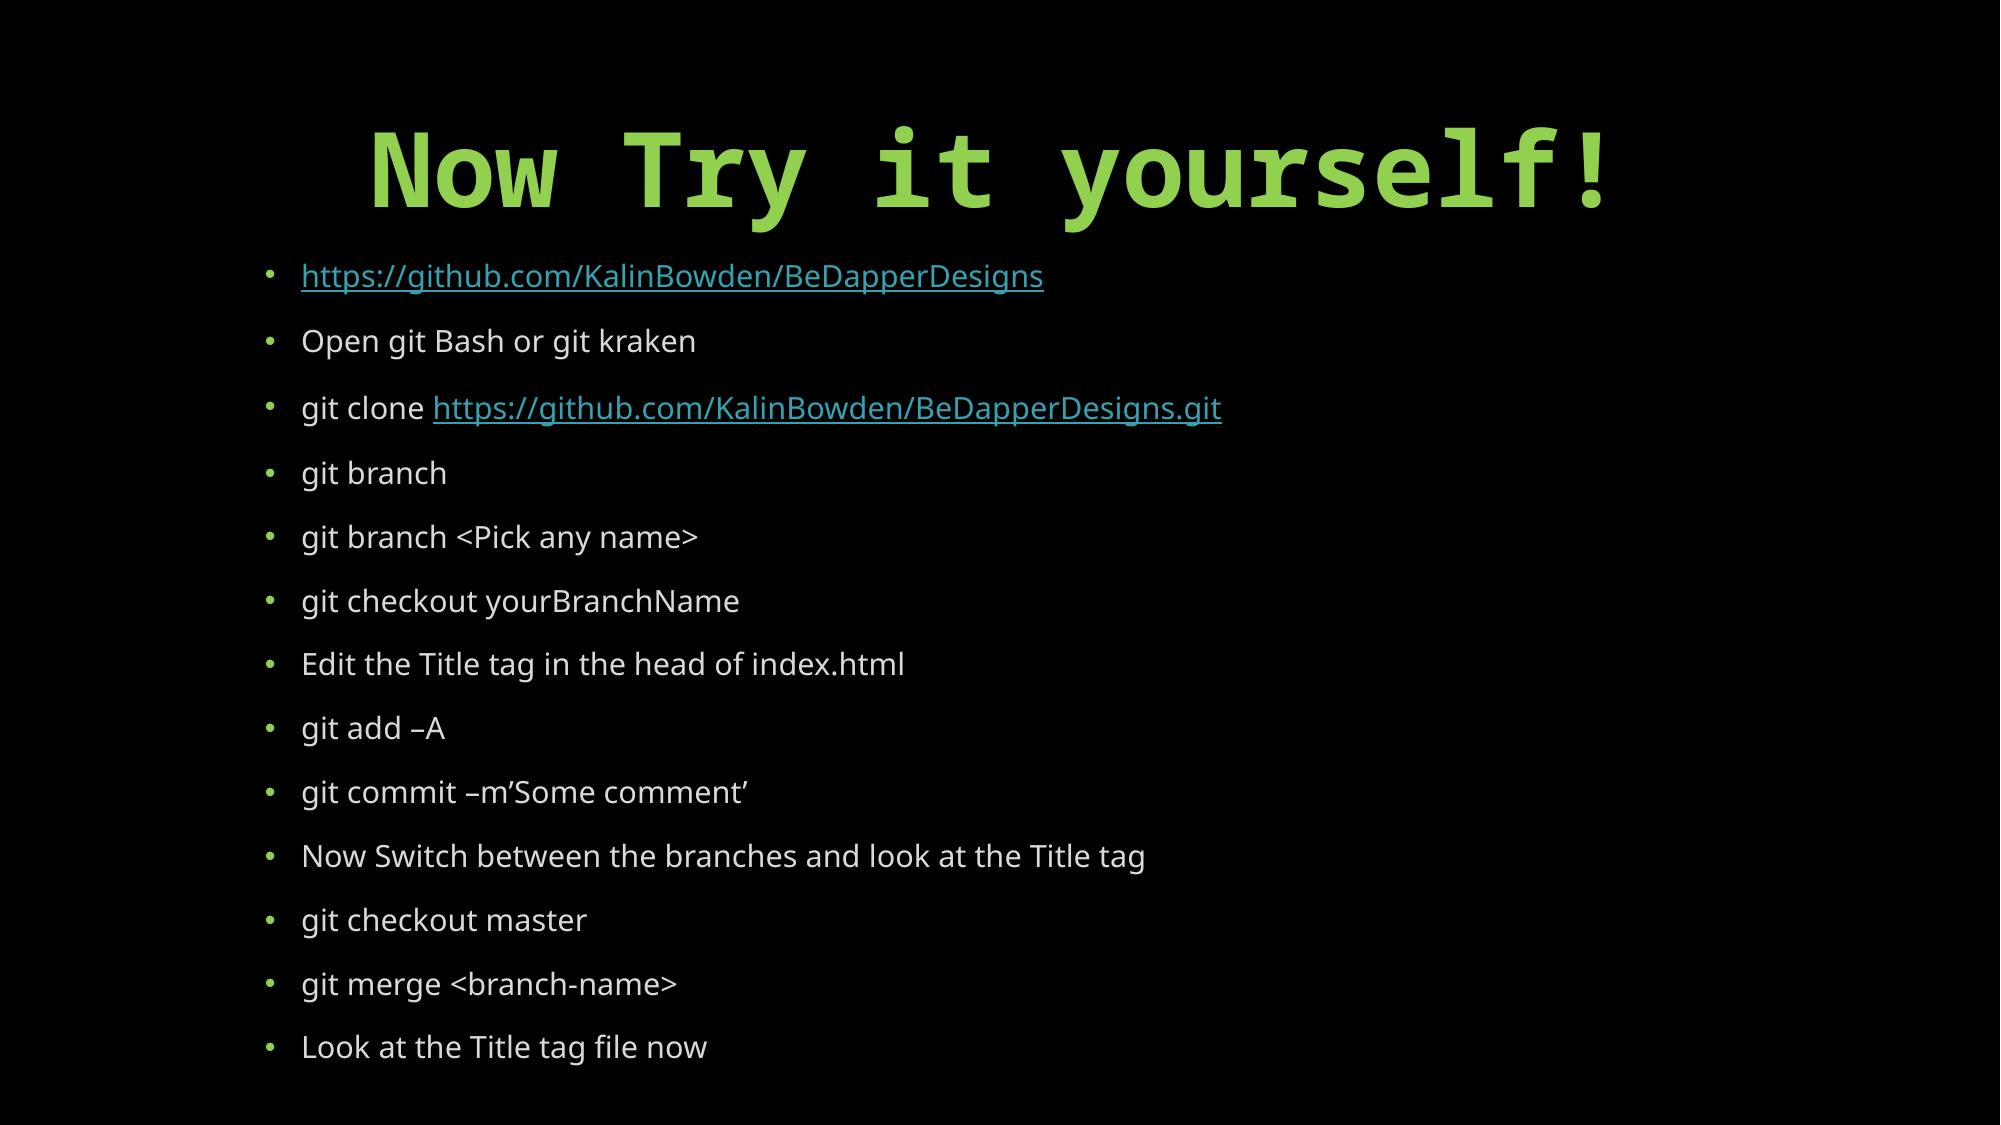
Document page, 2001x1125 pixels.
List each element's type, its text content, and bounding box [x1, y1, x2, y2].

list https://github.com/KalinBowden/BeDapperDesigns Open git Bash or git kraken git clone https://github.com/KalinBowden/BeDapperDesigns.git git branch git branch <Pick any name> git checkout yourBranchName Edit the Title tag in the head of index.html git add –A git commit –m’Some comment’ Now Switch between the branches and look at the Title tag git checkout master git merge <branch-name> Look at the Title tag file now [249, 249, 1750, 1075]
title Now Try it yourself! [247, 50, 1748, 238]
